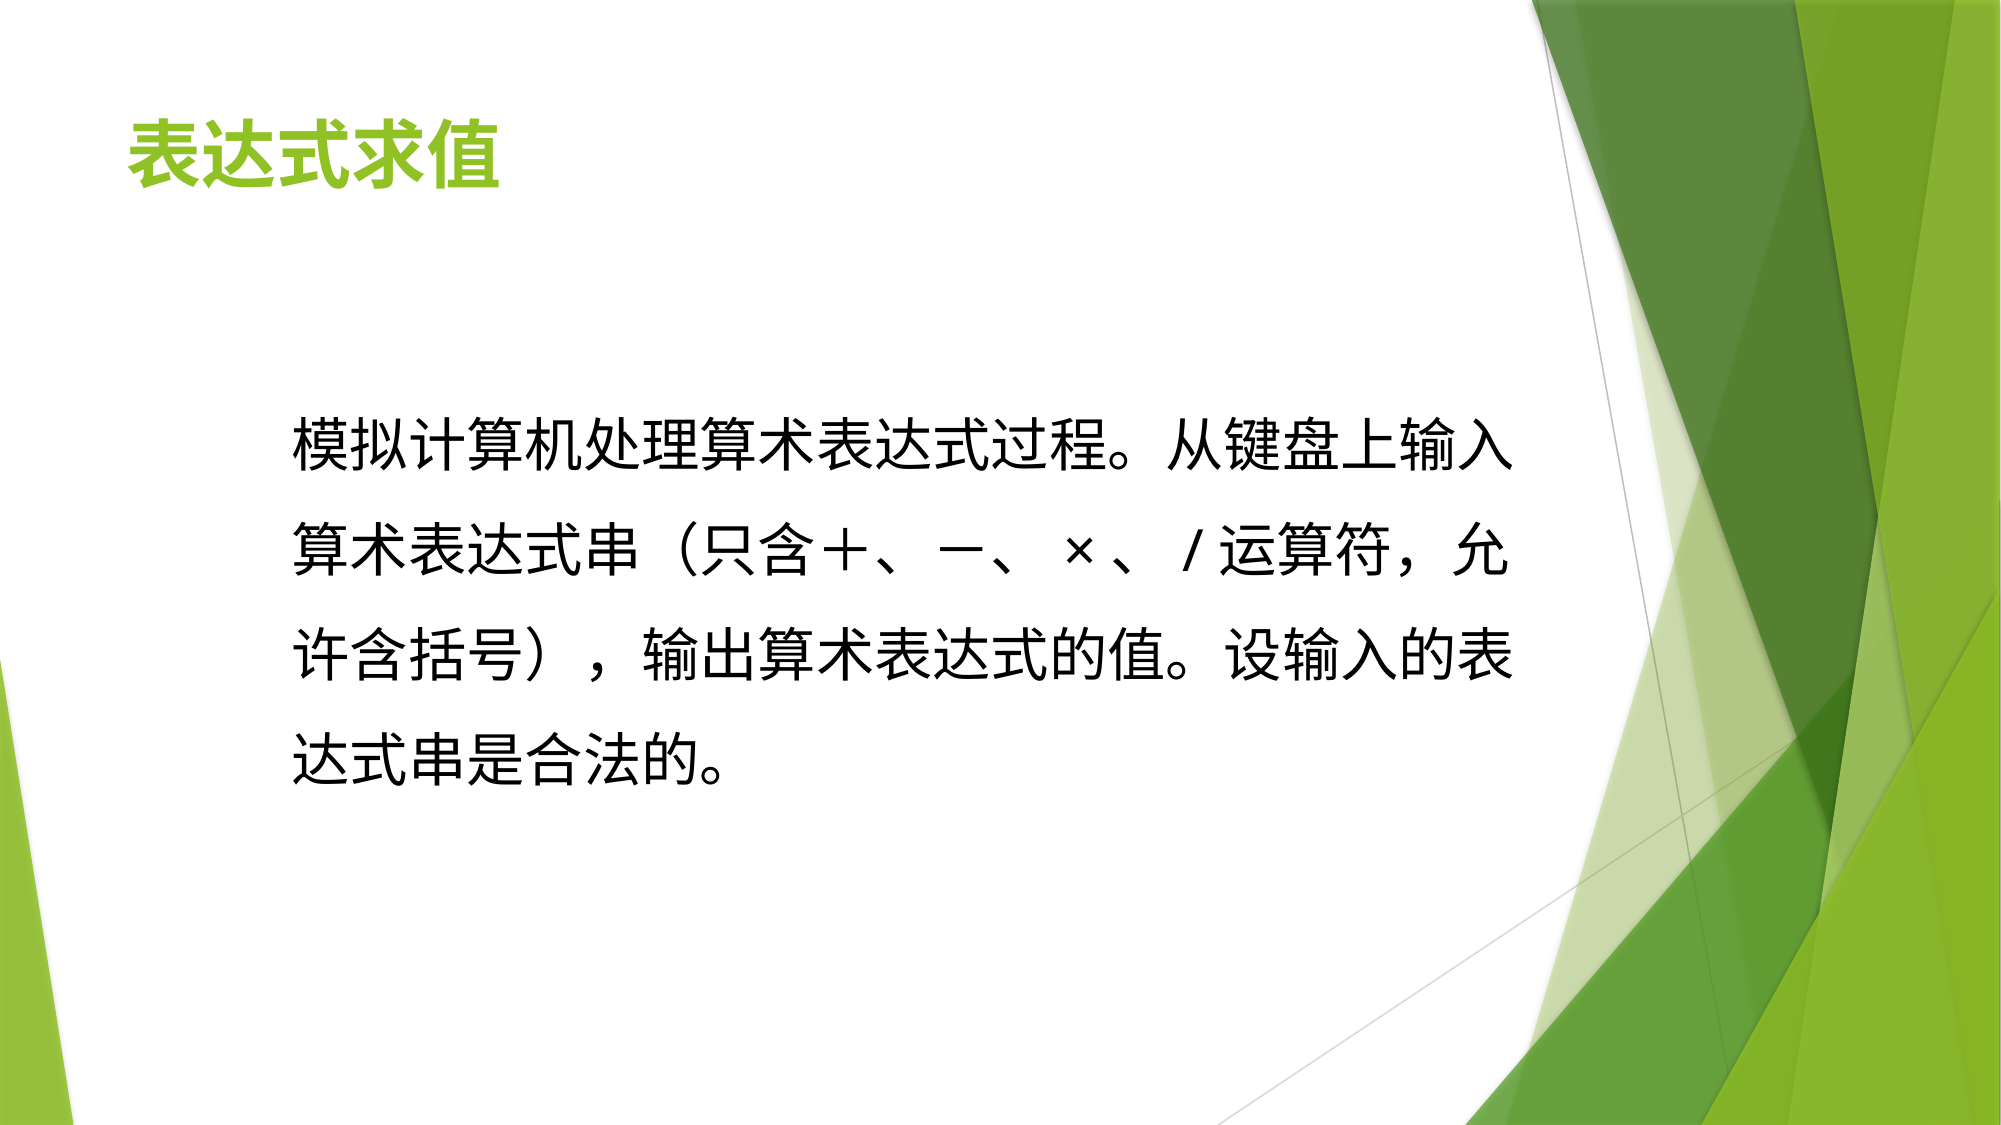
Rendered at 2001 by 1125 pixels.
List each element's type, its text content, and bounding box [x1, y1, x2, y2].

text_box 模拟计算机处理算术表达式过程。从键盘上输入算术表达式串（只含＋、－、×、/运算符，允许含括号），输出算术表达式的值。设输入的表达式串是合法的。 [277, 366, 1538, 801]
title 表达式求值 [111, 99, 1522, 317]
